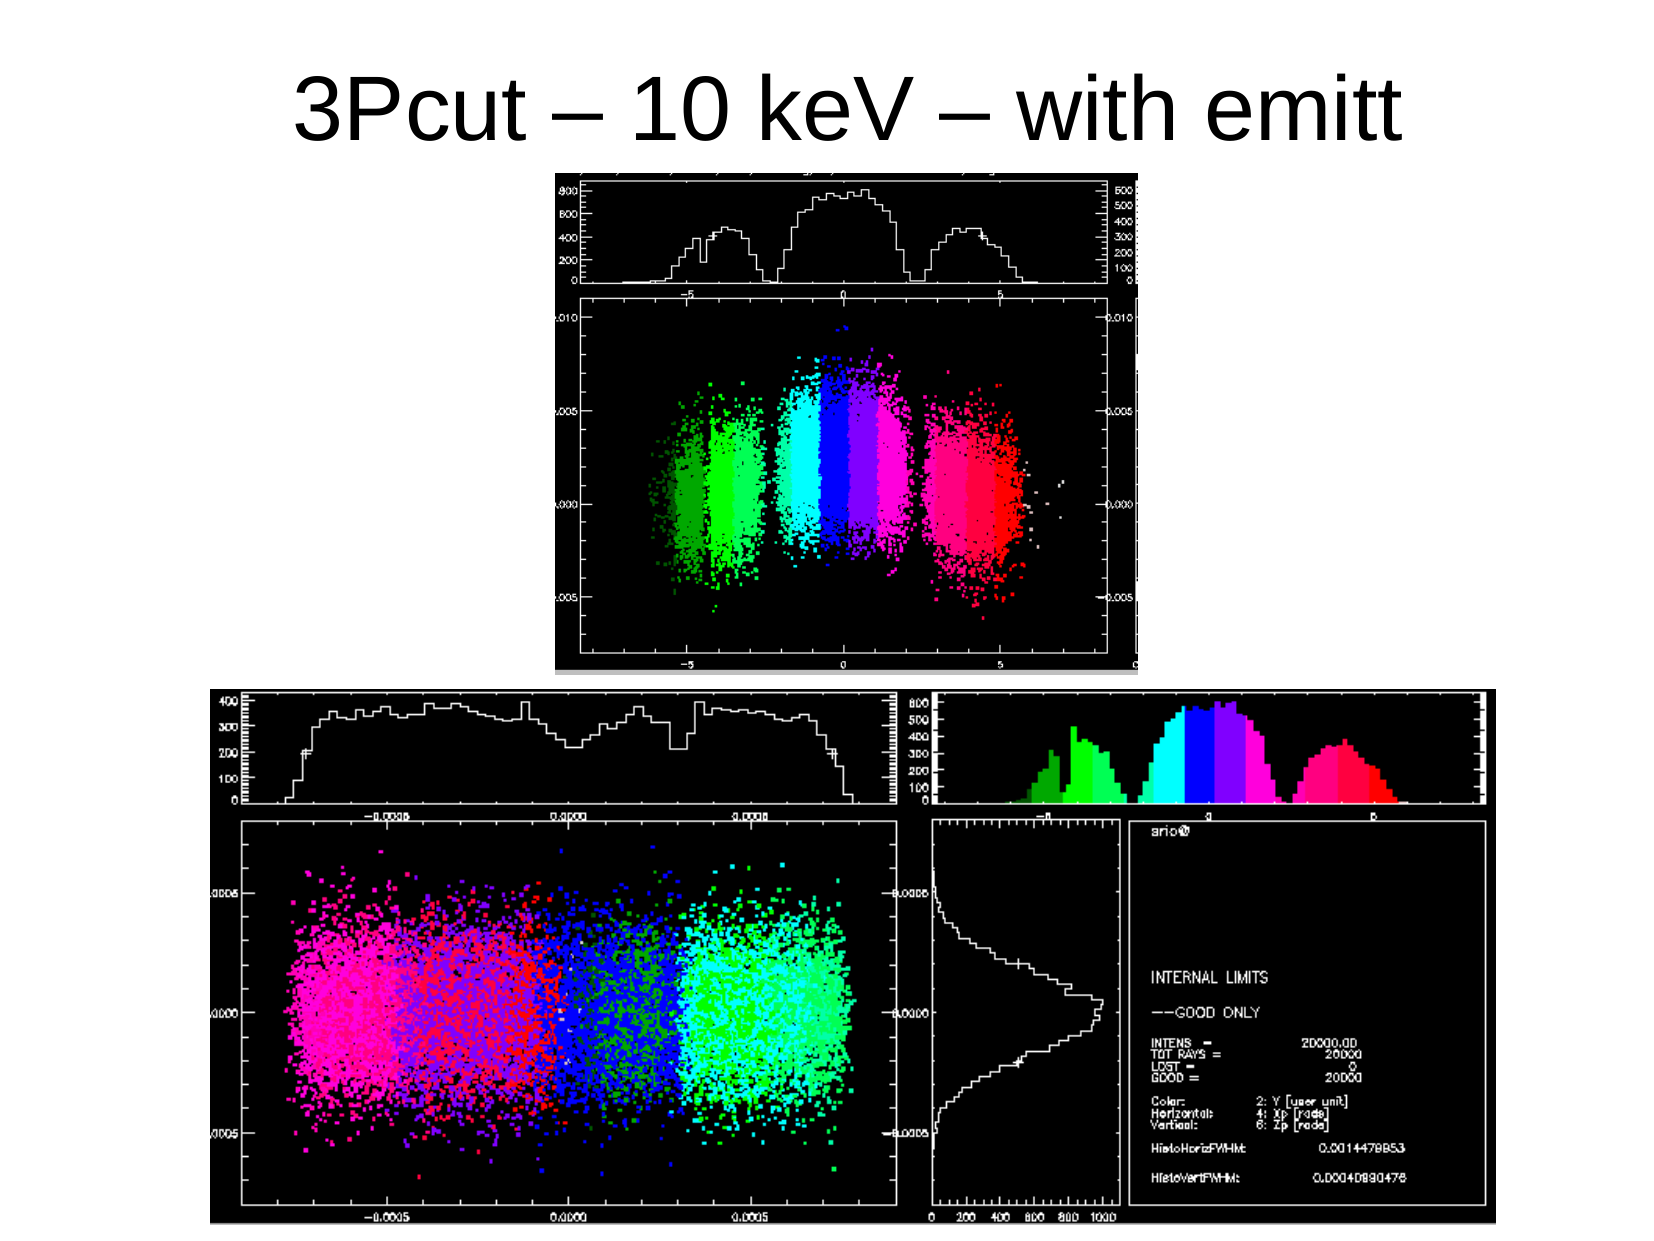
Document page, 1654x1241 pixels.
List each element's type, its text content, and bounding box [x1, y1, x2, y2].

picture [554, 173, 1138, 676]
picture [209, 689, 1497, 1225]
text_box 3Pcut – 10 keV – with emitt [104, 0, 1593, 207]
